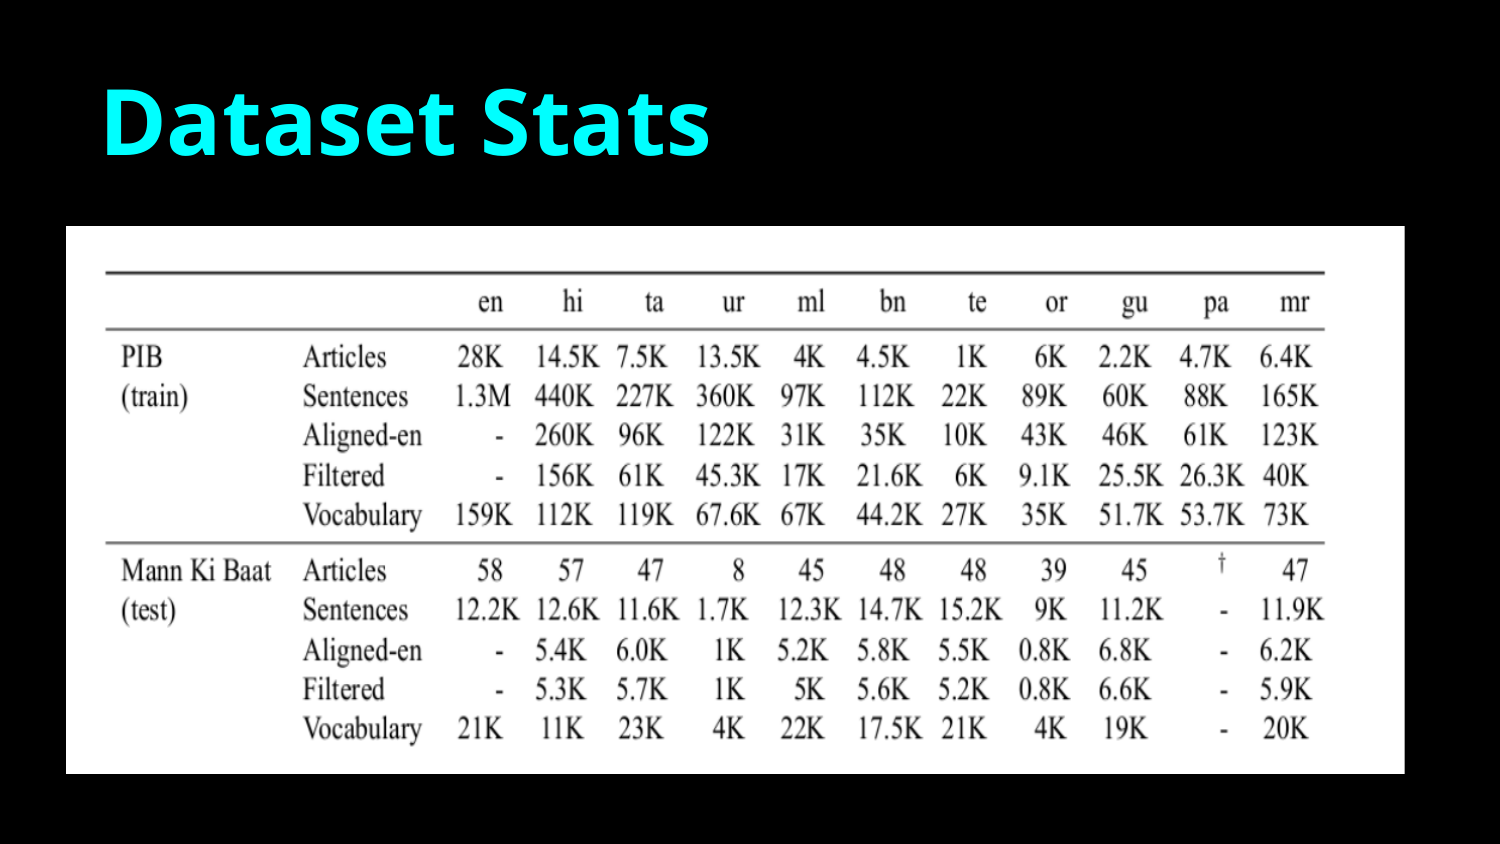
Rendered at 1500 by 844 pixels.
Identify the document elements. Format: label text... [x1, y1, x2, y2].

picture [65, 226, 1405, 775]
title Dataset Stats [84, 24, 1416, 190]
